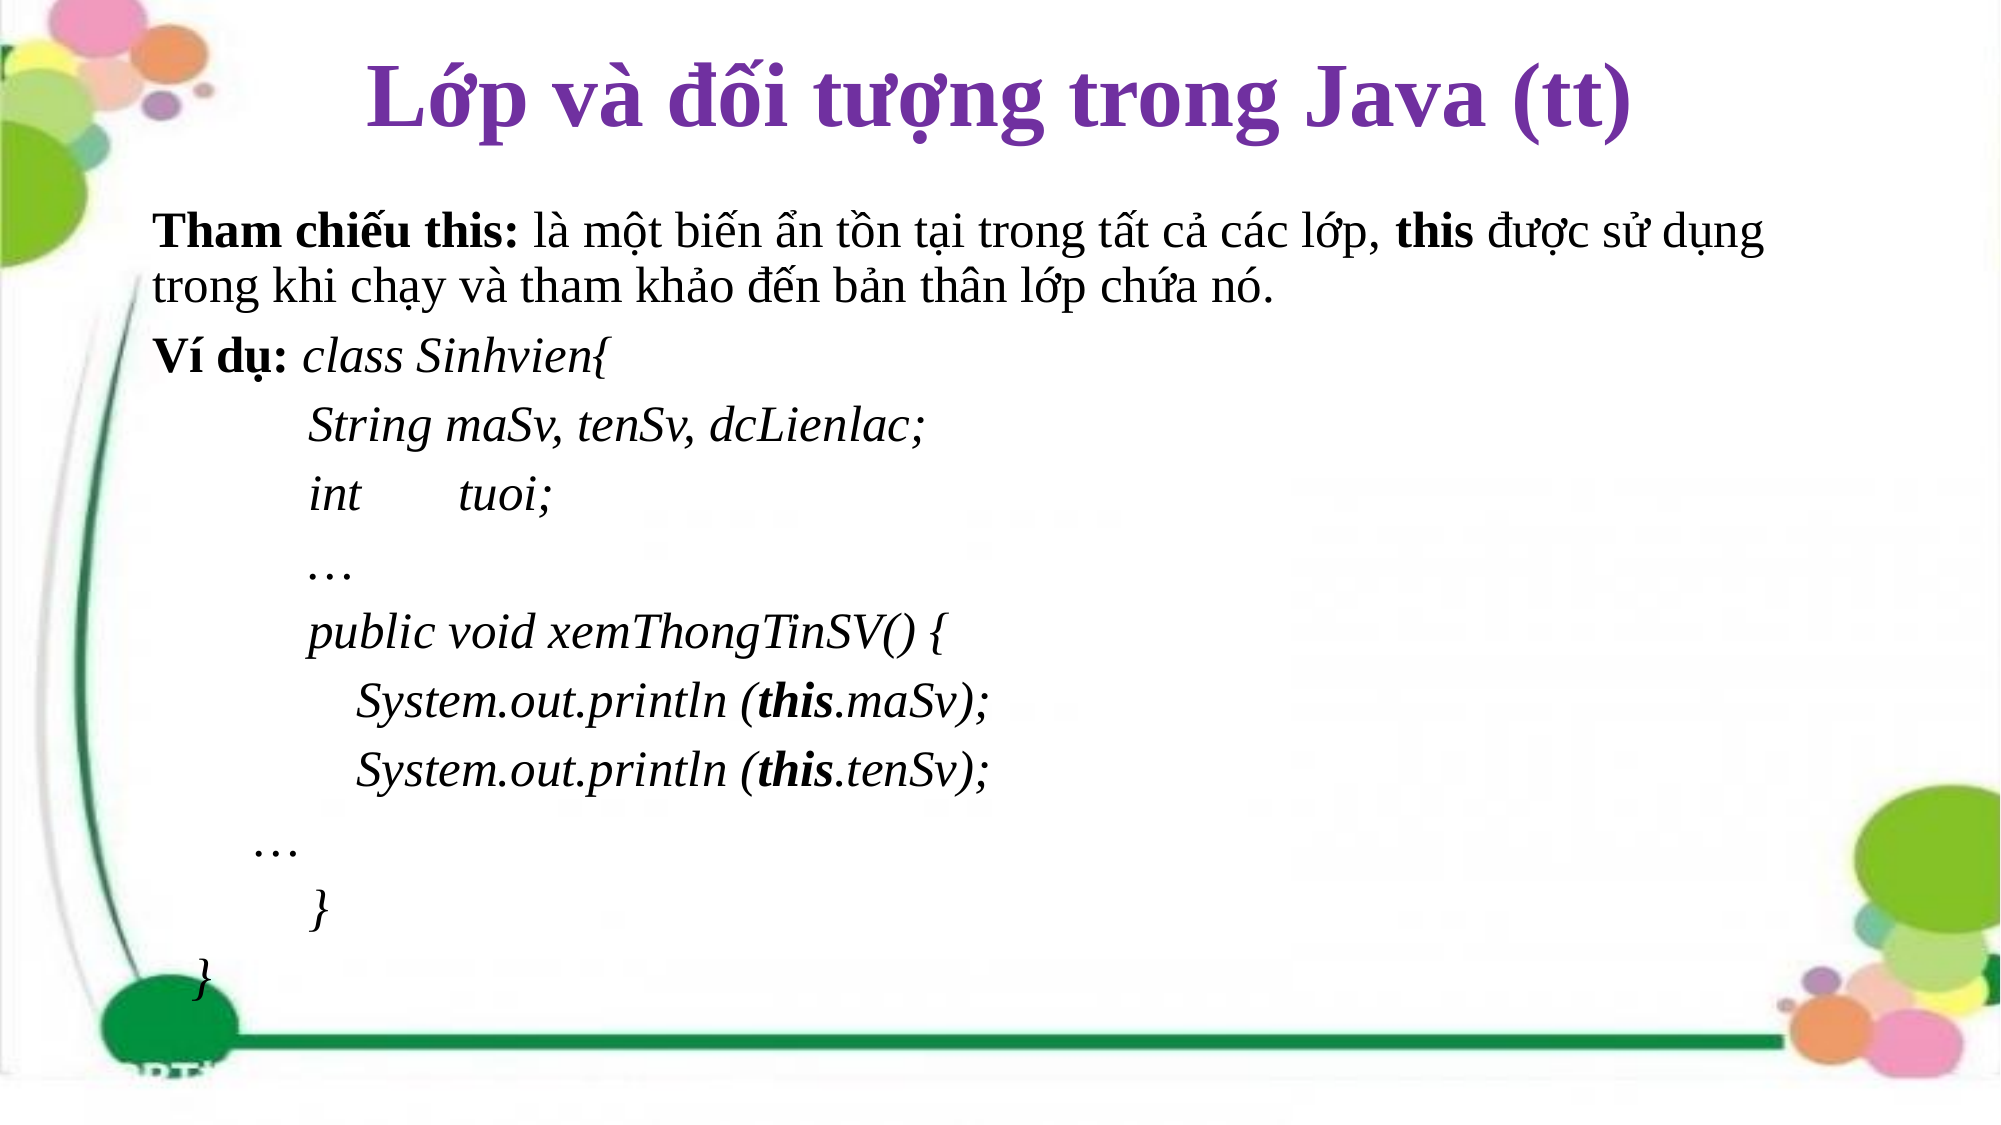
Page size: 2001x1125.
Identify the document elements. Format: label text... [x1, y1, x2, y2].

list Tham chiếu this: là một biến ẩn tồn tại trong tất cả các lớp, this được sử dụng trong khi chạy và tham khảo đến bản thân lớp chứa nó. Ví dụ: class Sinhvien{ String maSv, tenSv, dcLienlac; int tuoi; … public void xemThongTinSV() { System.out.println (this.maSv); System.out.println (this.tenSv); … } } [137, 196, 1863, 1014]
picture [0, 0, 2001, 1125]
title Lớp và đối tượng trong Java (tt) [137, 36, 1863, 157]
